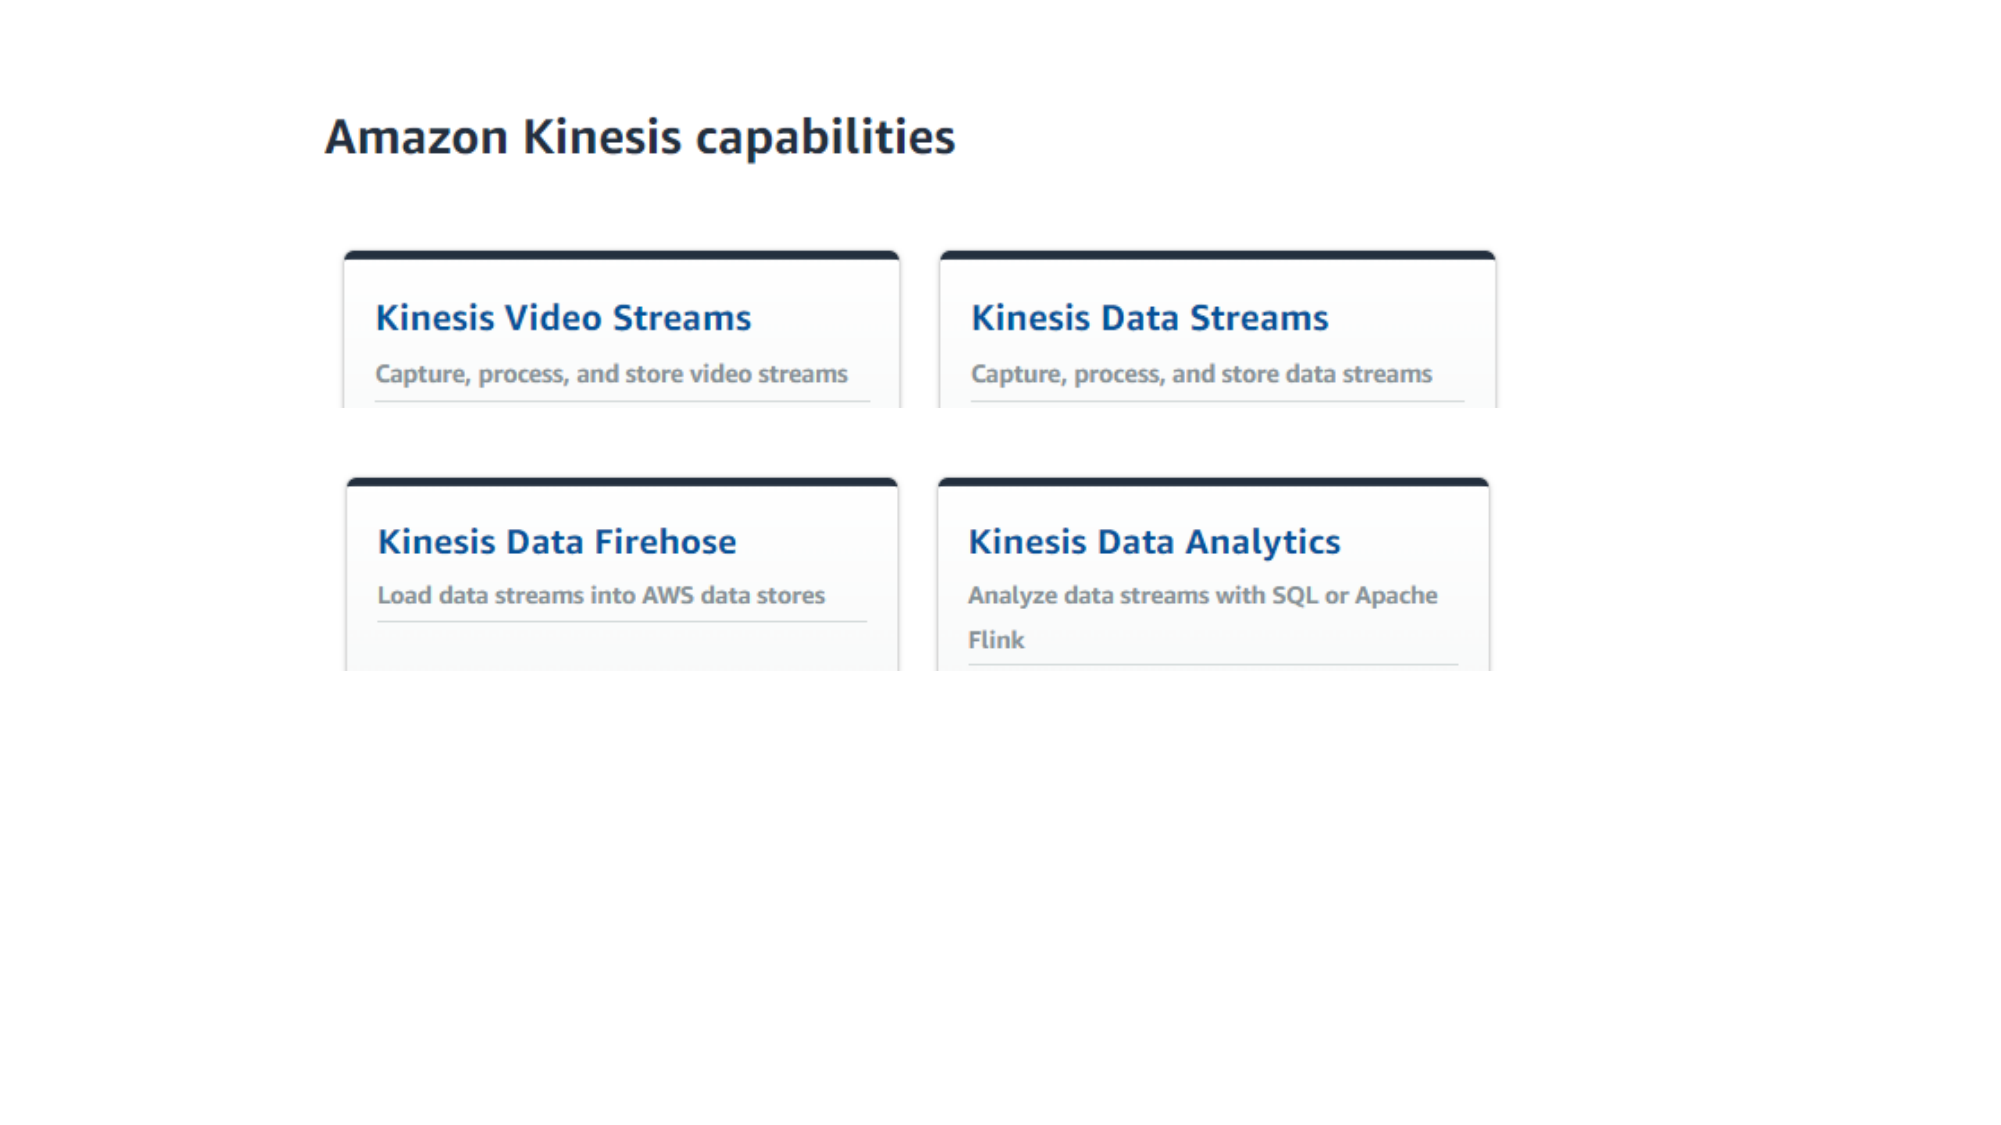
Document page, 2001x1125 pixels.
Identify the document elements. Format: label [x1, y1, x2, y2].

picture [335, 454, 1498, 671]
picture [298, 87, 1510, 408]
